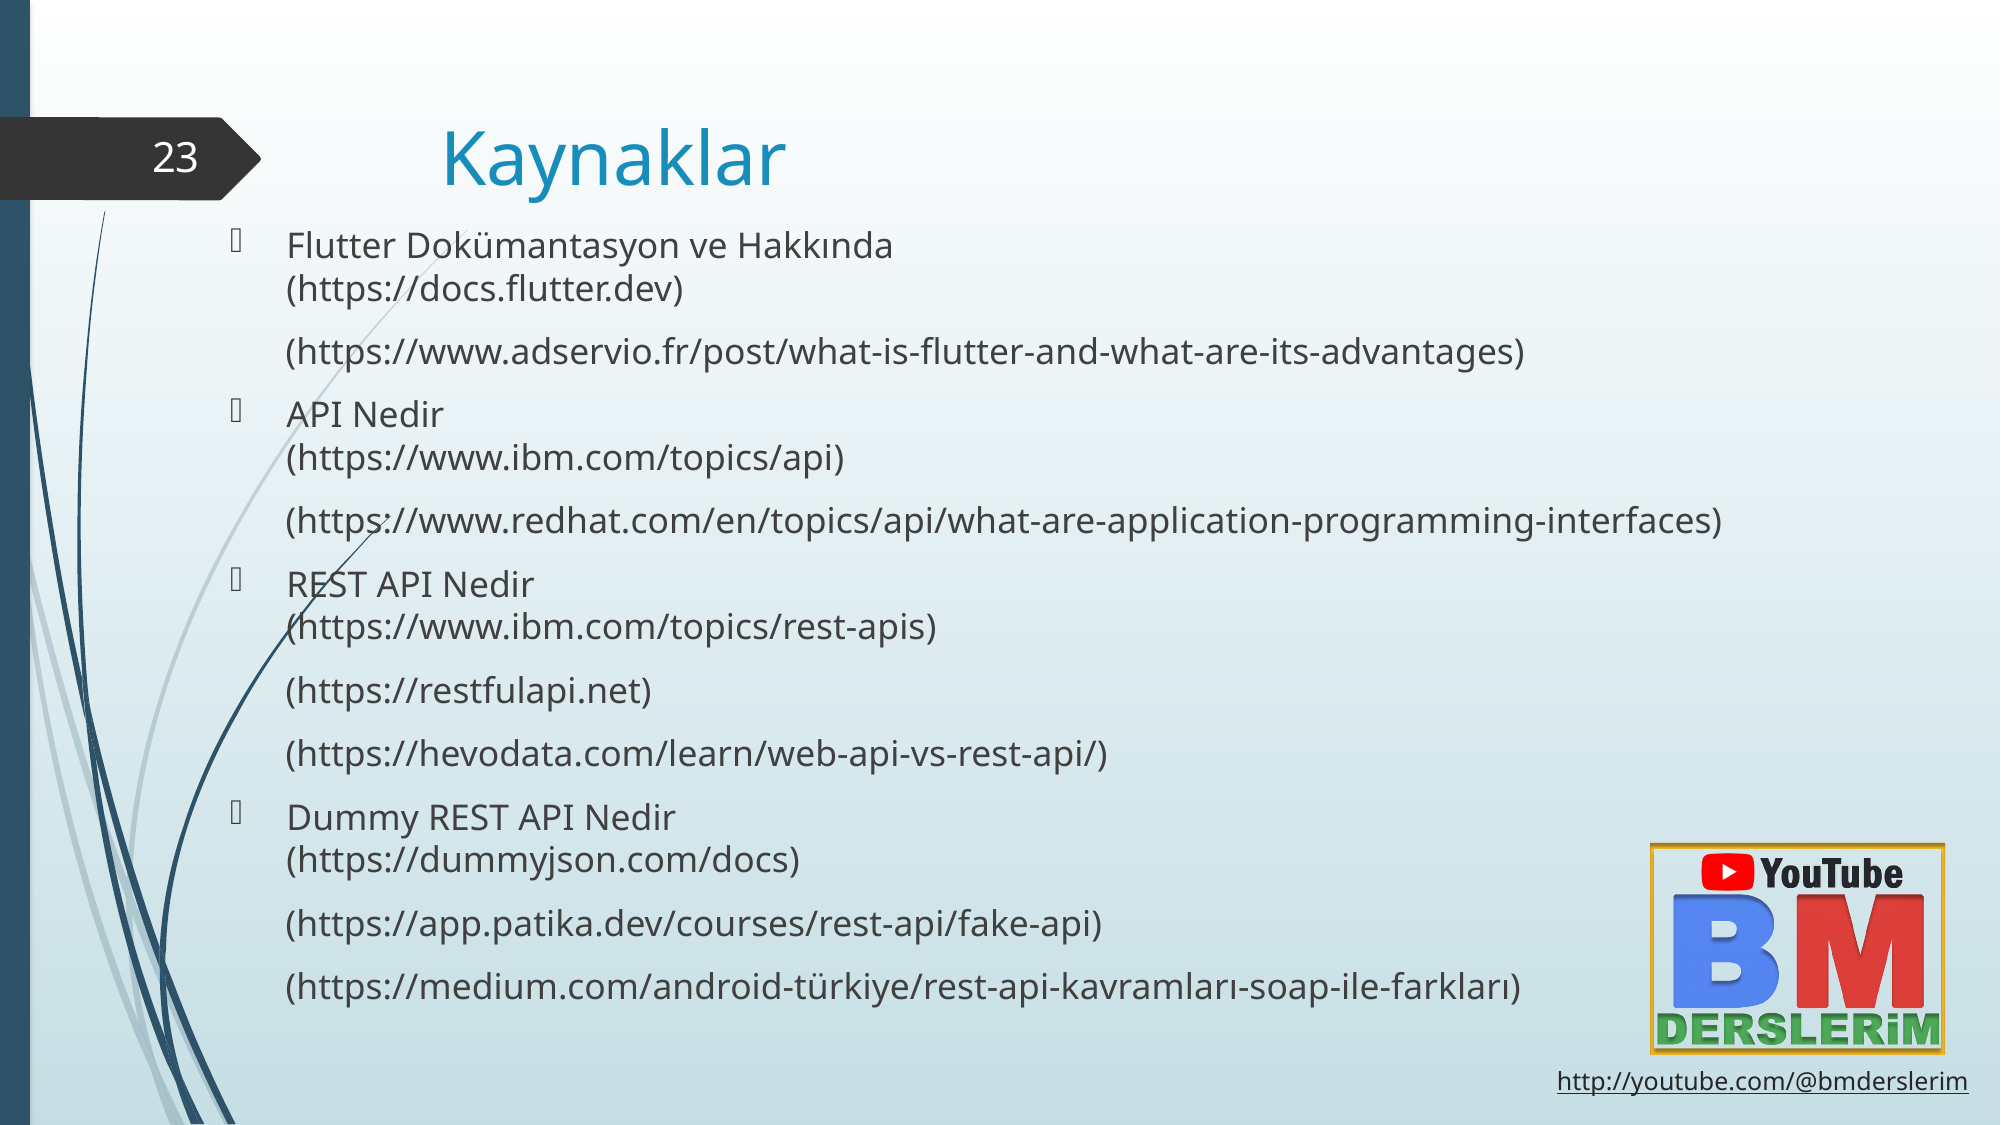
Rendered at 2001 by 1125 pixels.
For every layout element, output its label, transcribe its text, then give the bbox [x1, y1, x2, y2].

picture [1648, 838, 1947, 1059]
text_box http://youtube.com/@bmderslerim [1526, 1058, 2000, 1108]
list Flutter Dokümantasyon ve Hakkında (https://docs.flutter.dev) (https://www.adservio.fr/post/what-is-flutter-and-what-are-its-advantages) API Nedir (https://www.ibm.com/topics/api) (https://www.redhat.com/en/topics/api/what-are-application-programming-interfaces) REST API Nedir (https://www.ibm.com/topics/rest-apis) (https://restfulapi.net) (https://hevodata.com/learn/web-api-vs-rest-api/) Dummy REST API Nedir (https://dummyjson.com/docs) (https://app.patika.dev/courses/rest-api/fake-api) (https://medium.com/android-türkiye/rest-api-kavramları-soap-ile-farkları) [215, 215, 1888, 1043]
title Kaynaklar [425, 102, 1888, 215]
slide_number 23 [87, 129, 216, 190]
